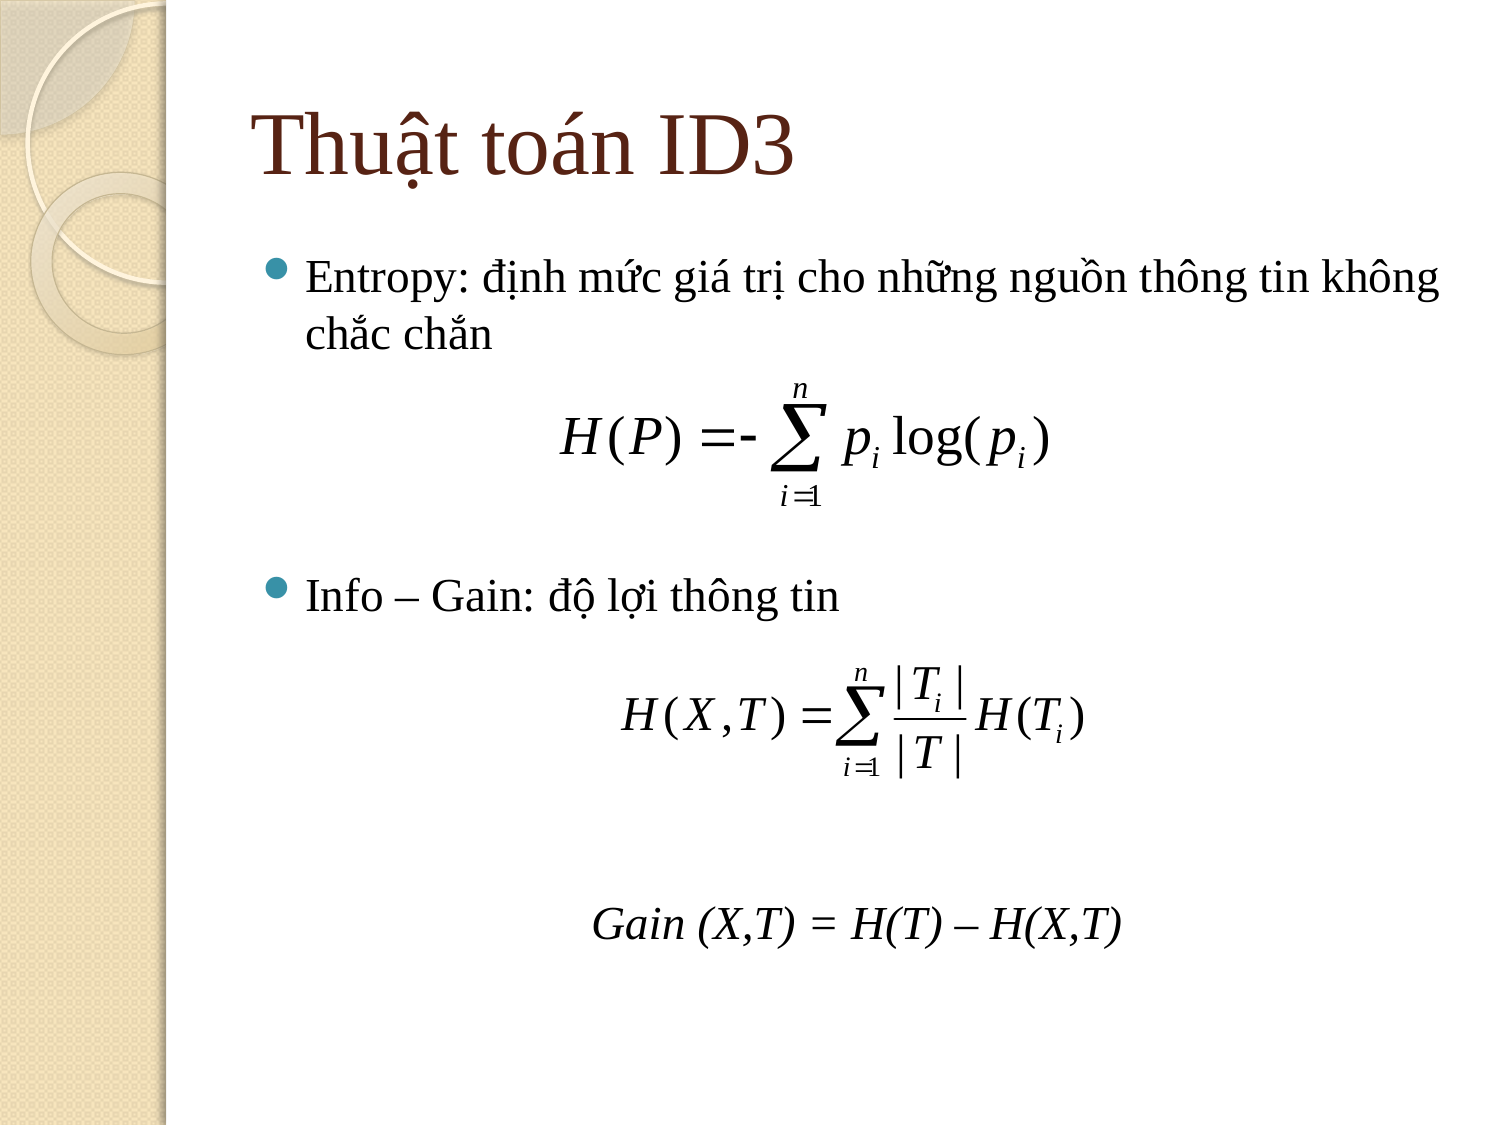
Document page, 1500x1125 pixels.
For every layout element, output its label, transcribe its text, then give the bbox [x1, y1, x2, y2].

list Entropy: định mức giá trị cho những nguồn thông tin không chắc chắn Info – Gain: độ lợi thông tin Gain (X,T) = H(T) – H(X,T) [235, 237, 1466, 1025]
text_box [612, 649, 1096, 788]
title Thuật toán ID3 [235, 45, 1466, 233]
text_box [549, 362, 1063, 519]
